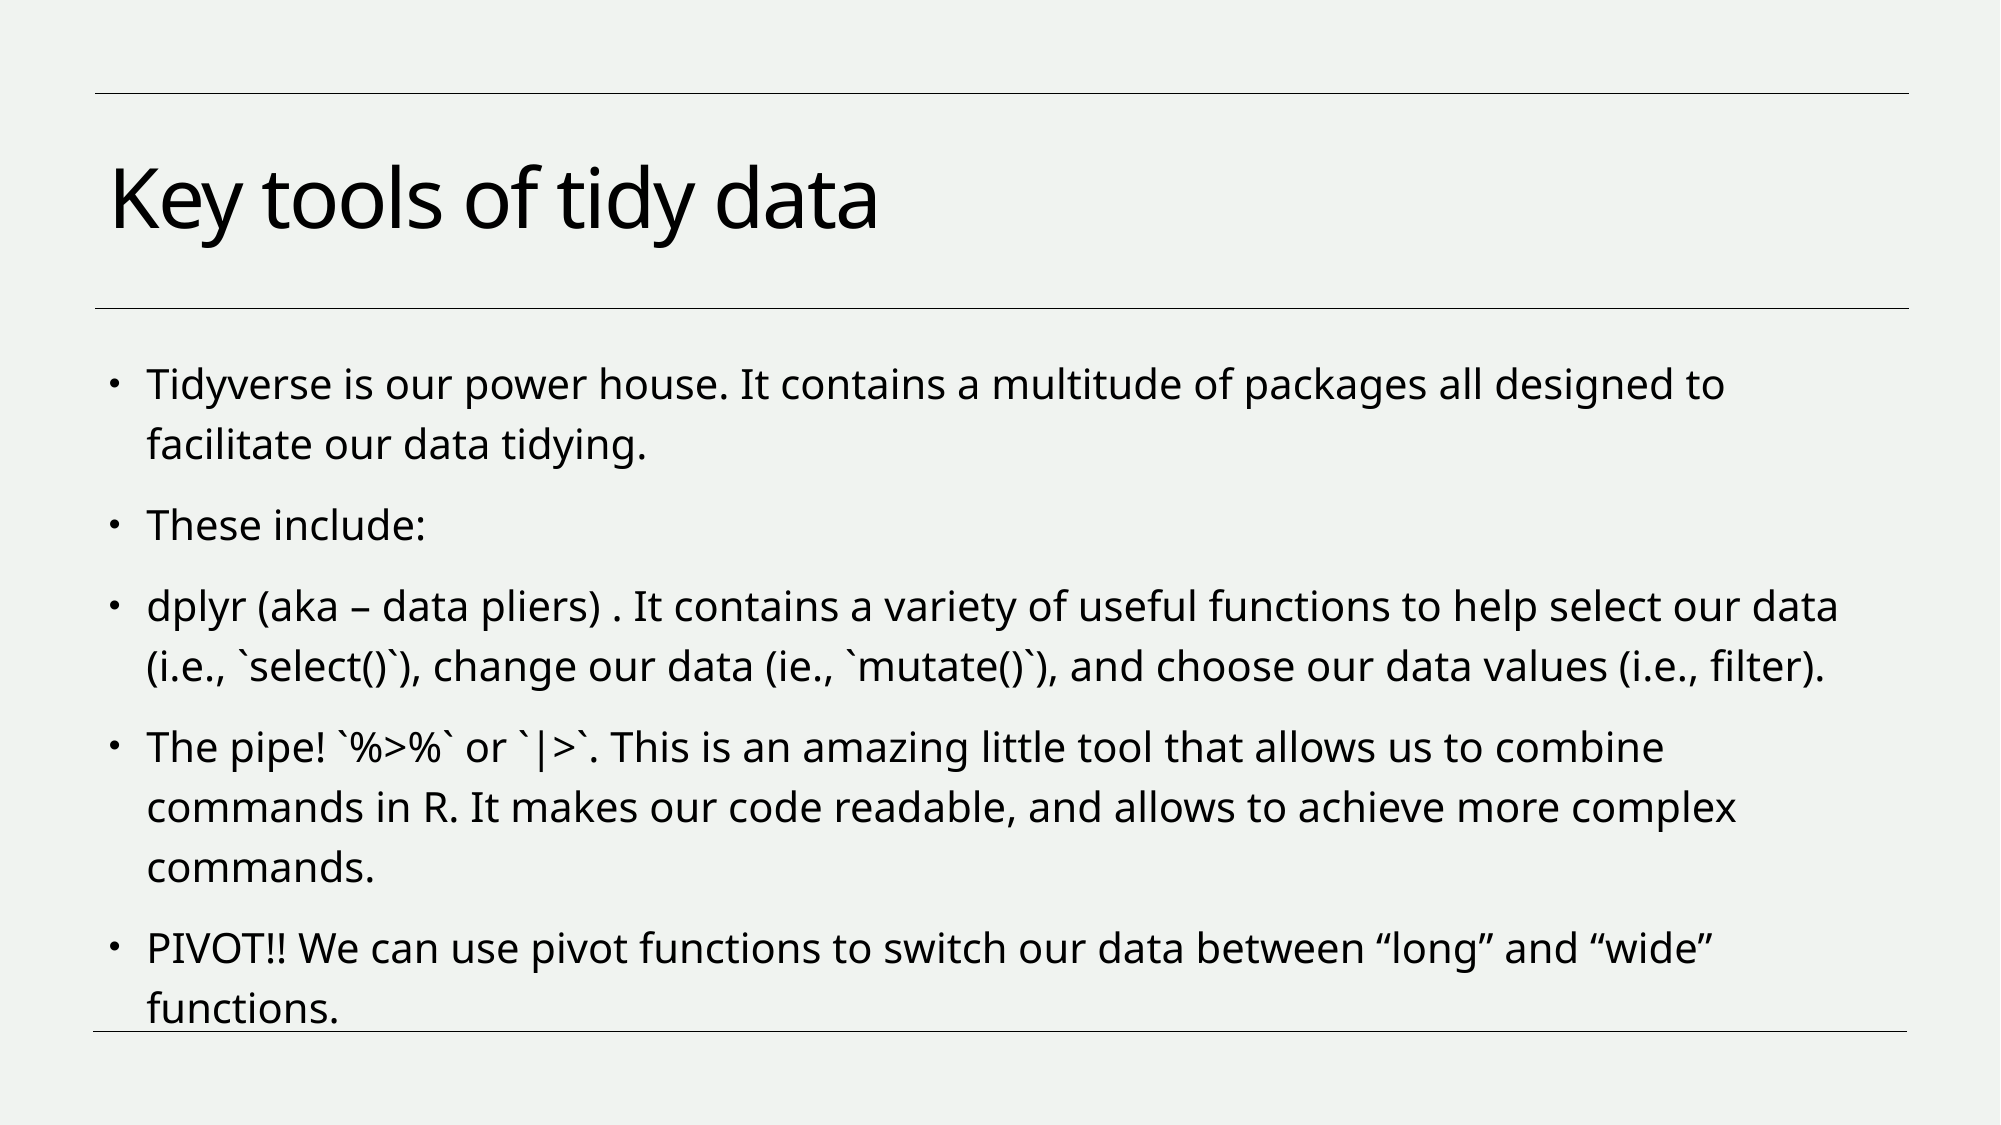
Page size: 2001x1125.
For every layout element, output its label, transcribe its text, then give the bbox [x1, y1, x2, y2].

list Tidyverse is our power house. It contains a multitude of packages all designed to facilitate our data tidying. These include: dplyr (aka – data pliers) . It contains a variety of useful functions to help select our data (i.e., `select()`), change our data (ie., `mutate()`), and choose our data values (i.e., filter). The pipe! `%>%` or `|>`. This is an amazing little tool that allows us to combine commands in R. It makes our code readable, and allows to achieve more complex commands. PIVOT!! We can use pivot functions to switch our data between “long” and “wide” functions. [93, 340, 1908, 983]
title Key tools of tidy data [93, 113, 1907, 291]
